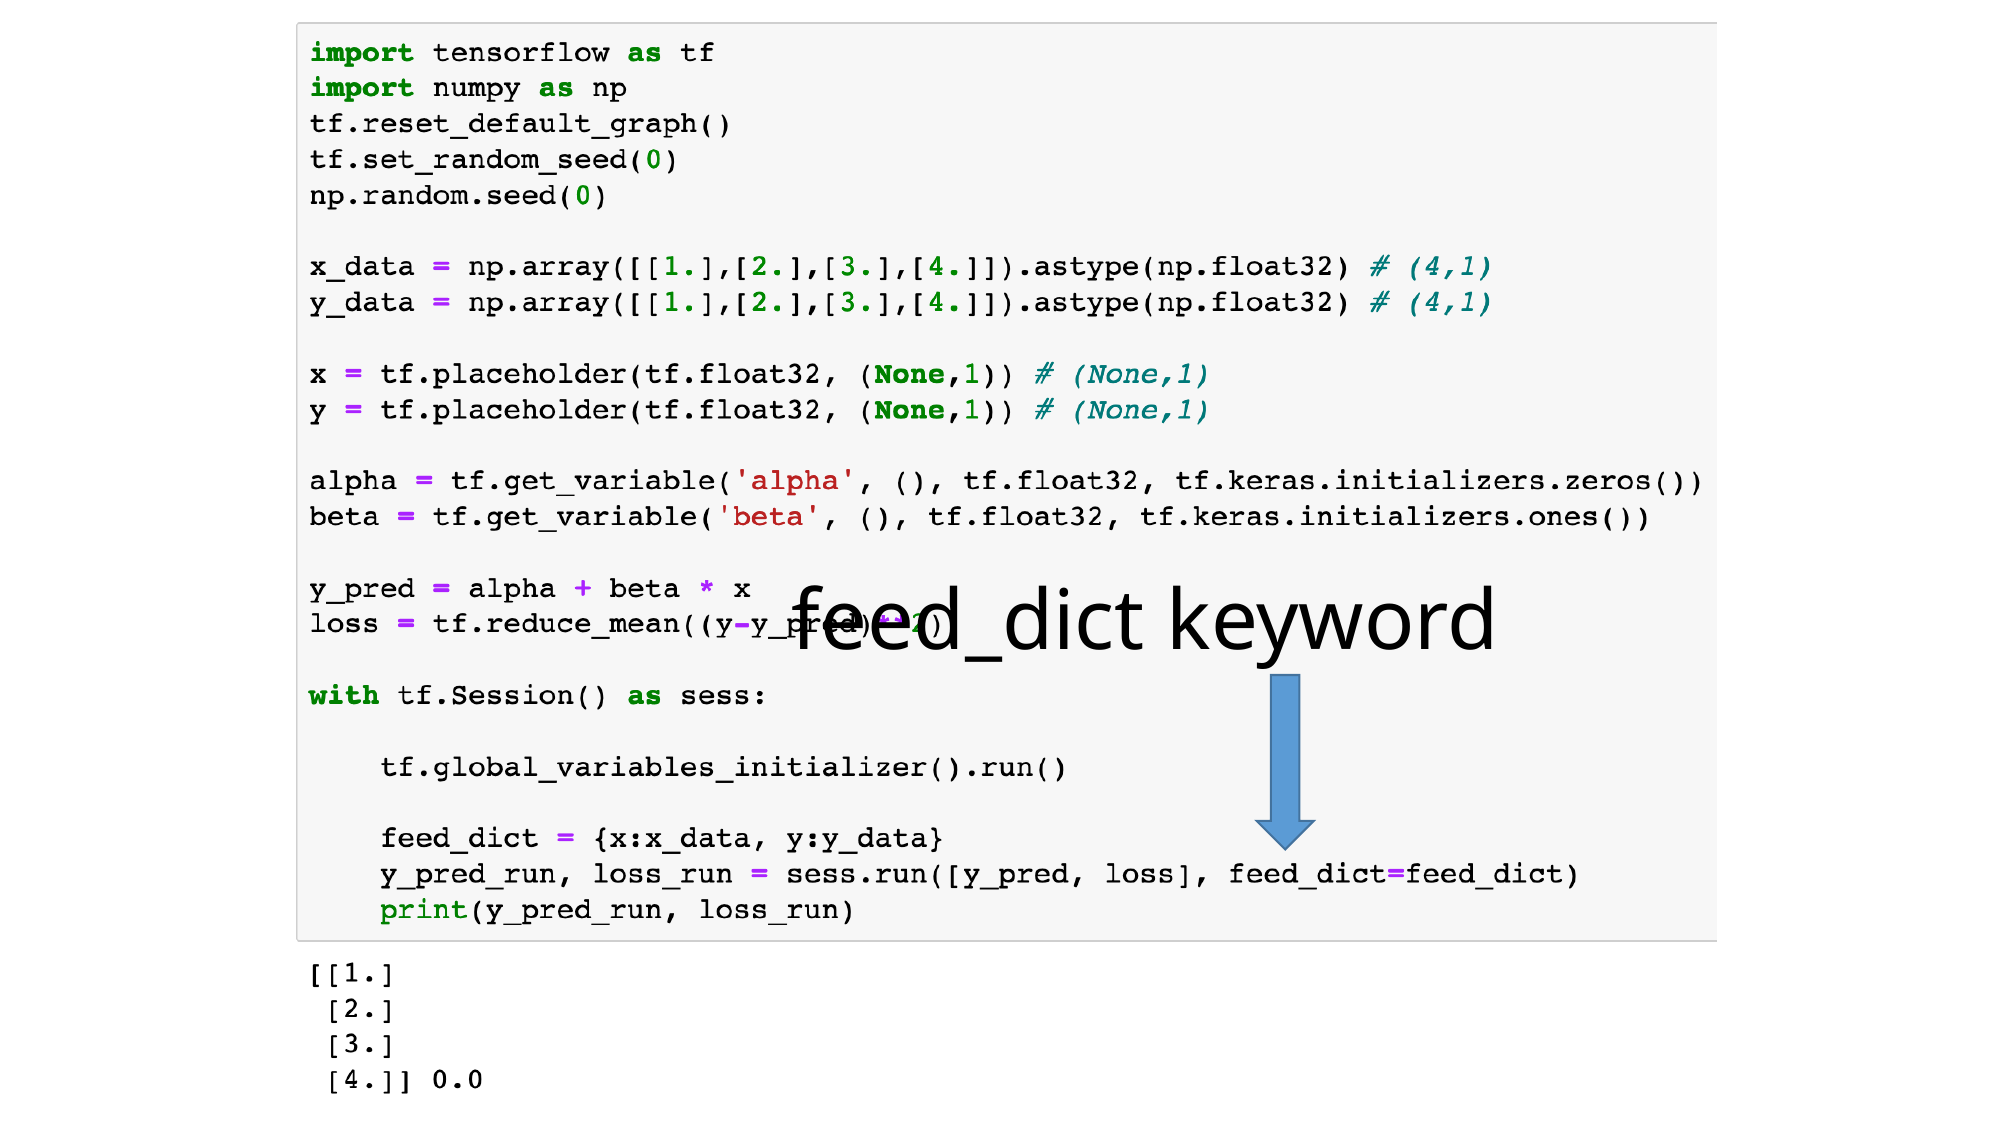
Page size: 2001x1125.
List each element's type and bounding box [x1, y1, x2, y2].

picture [283, 10, 1717, 1115]
